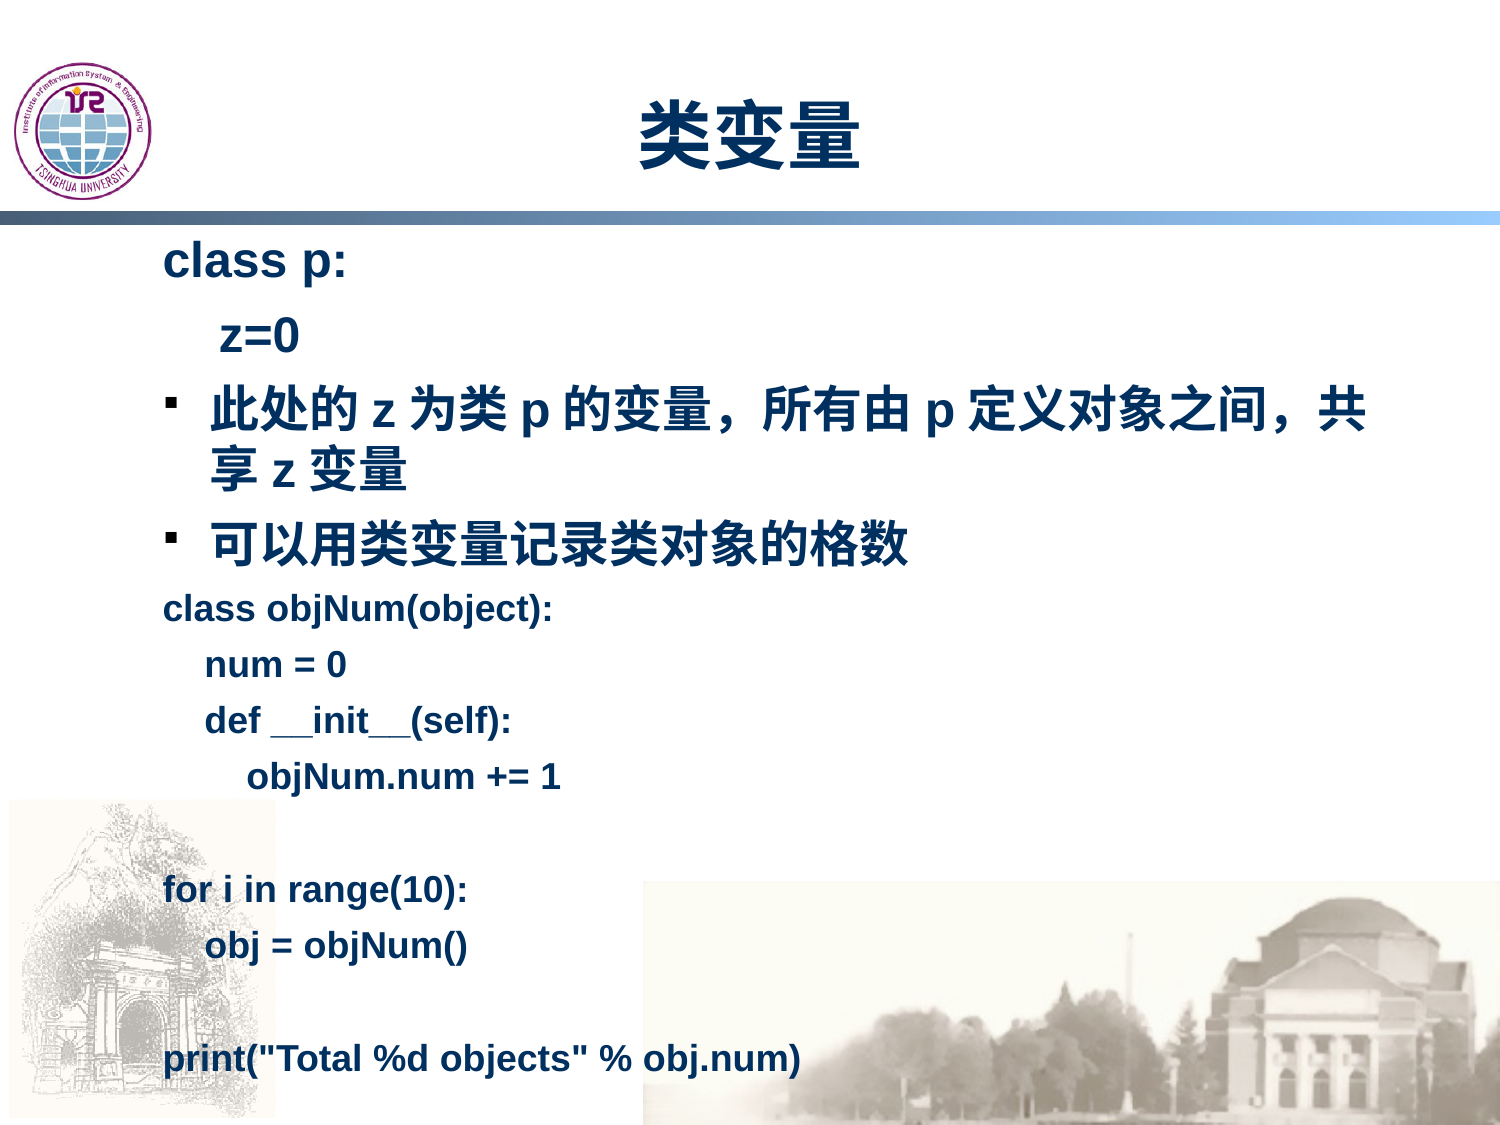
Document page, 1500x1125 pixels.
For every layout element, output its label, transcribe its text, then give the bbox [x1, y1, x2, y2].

picture [0, 54, 160, 204]
title 类变量 [161, 49, 1339, 188]
list class p: z=0 此处的z为类p的变量，所有由p定义对象之间，共享z变量 可以用类变量记录类对象的格数 class objNum(object): num = 0 def __init__(self): objNum.num += 1 for i in range(10): obj = objNum() print("Total %d objects" % obj.num) [147, 219, 1389, 1119]
picture [9, 798, 147, 1118]
picture [643, 881, 1500, 1125]
